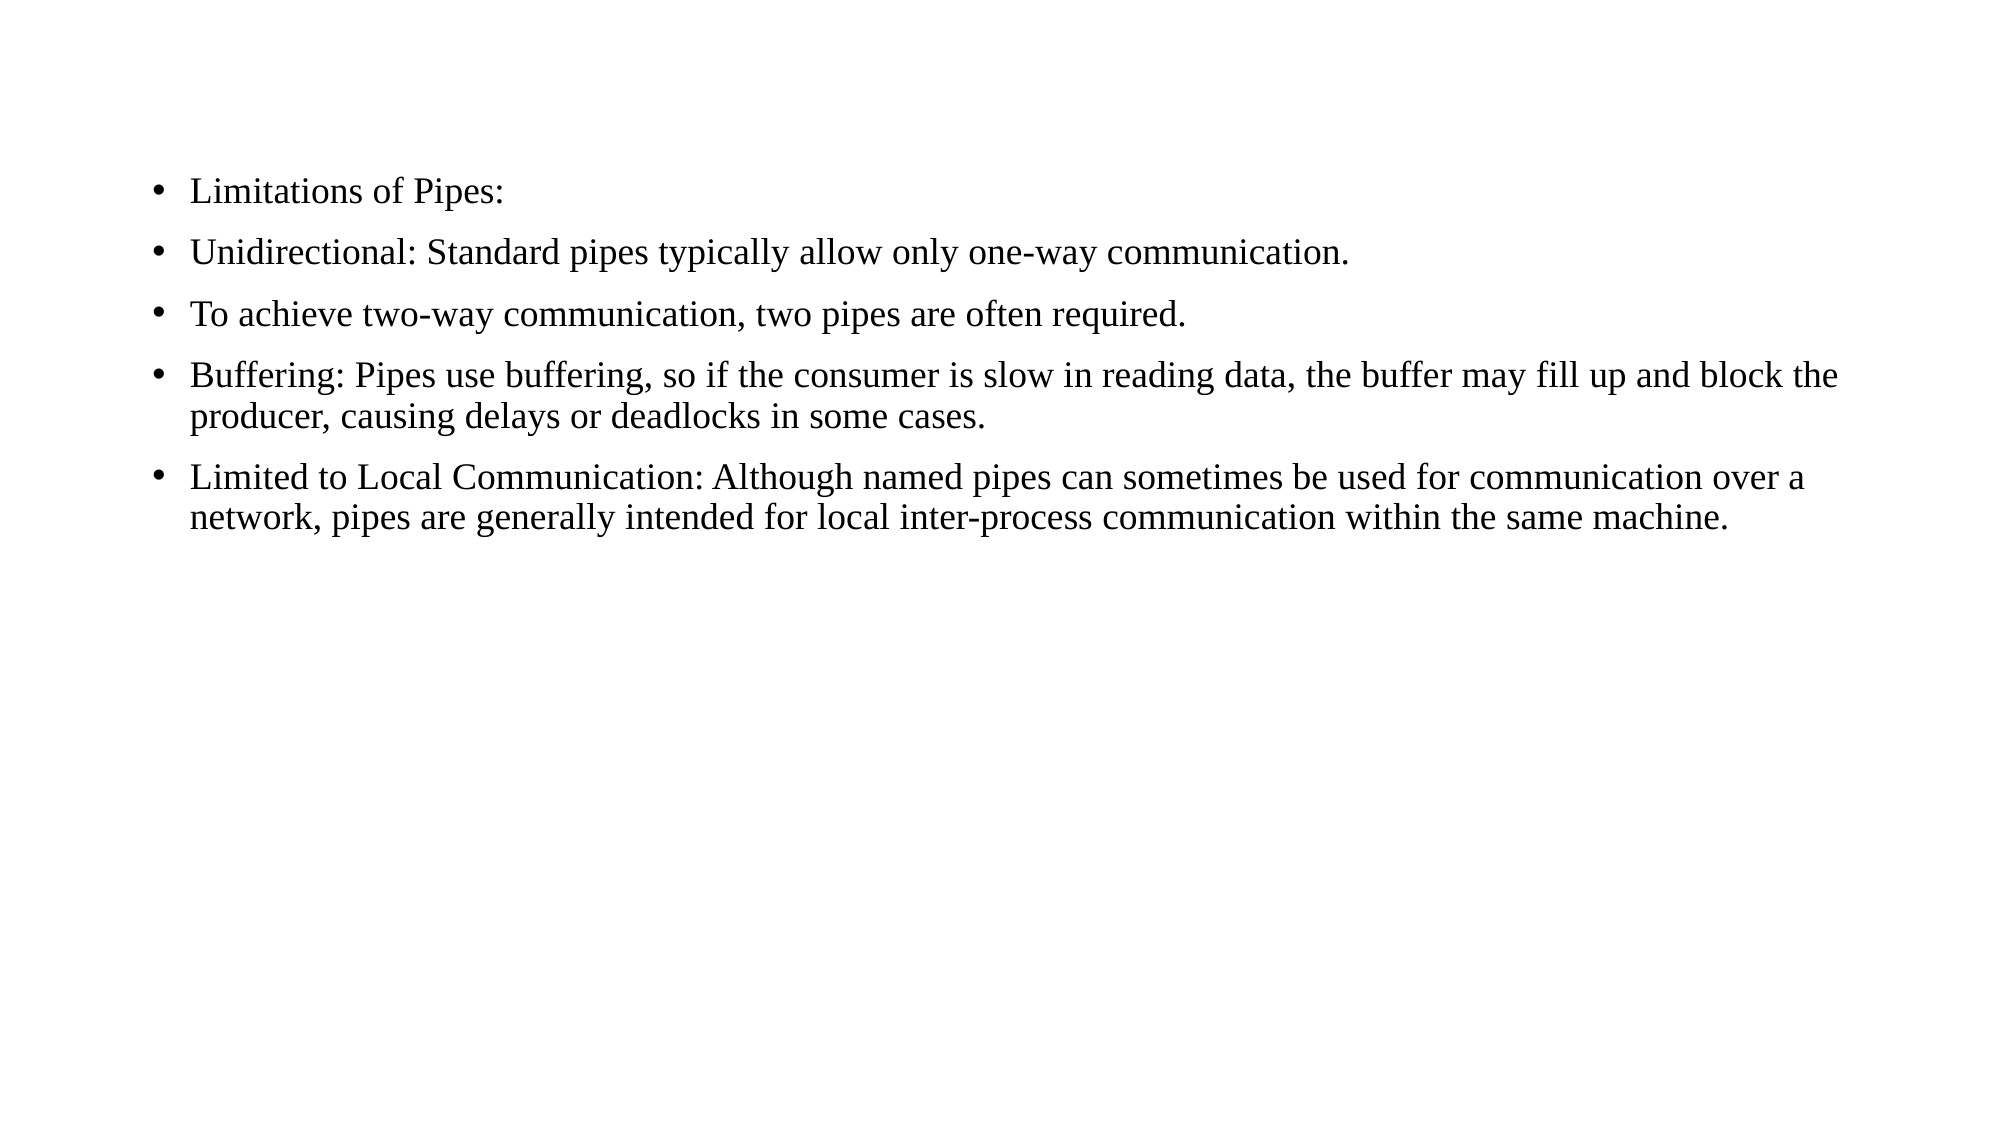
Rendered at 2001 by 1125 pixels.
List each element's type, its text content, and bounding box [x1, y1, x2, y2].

list Limitations of Pipes: Unidirectional: Standard pipes typically allow only one-way communication. To achieve two-way communication, two pipes are often required. Buffering: Pipes use buffering, so if the consumer is slow in reading data, the buffer may fill up and block the producer, causing delays or deadlocks in some cases. Limited to Local Communication: Although named pipes can sometimes be used for communication over a network, pipes are generally intended for local inter-process communication within the same machine. [137, 163, 1863, 1014]
